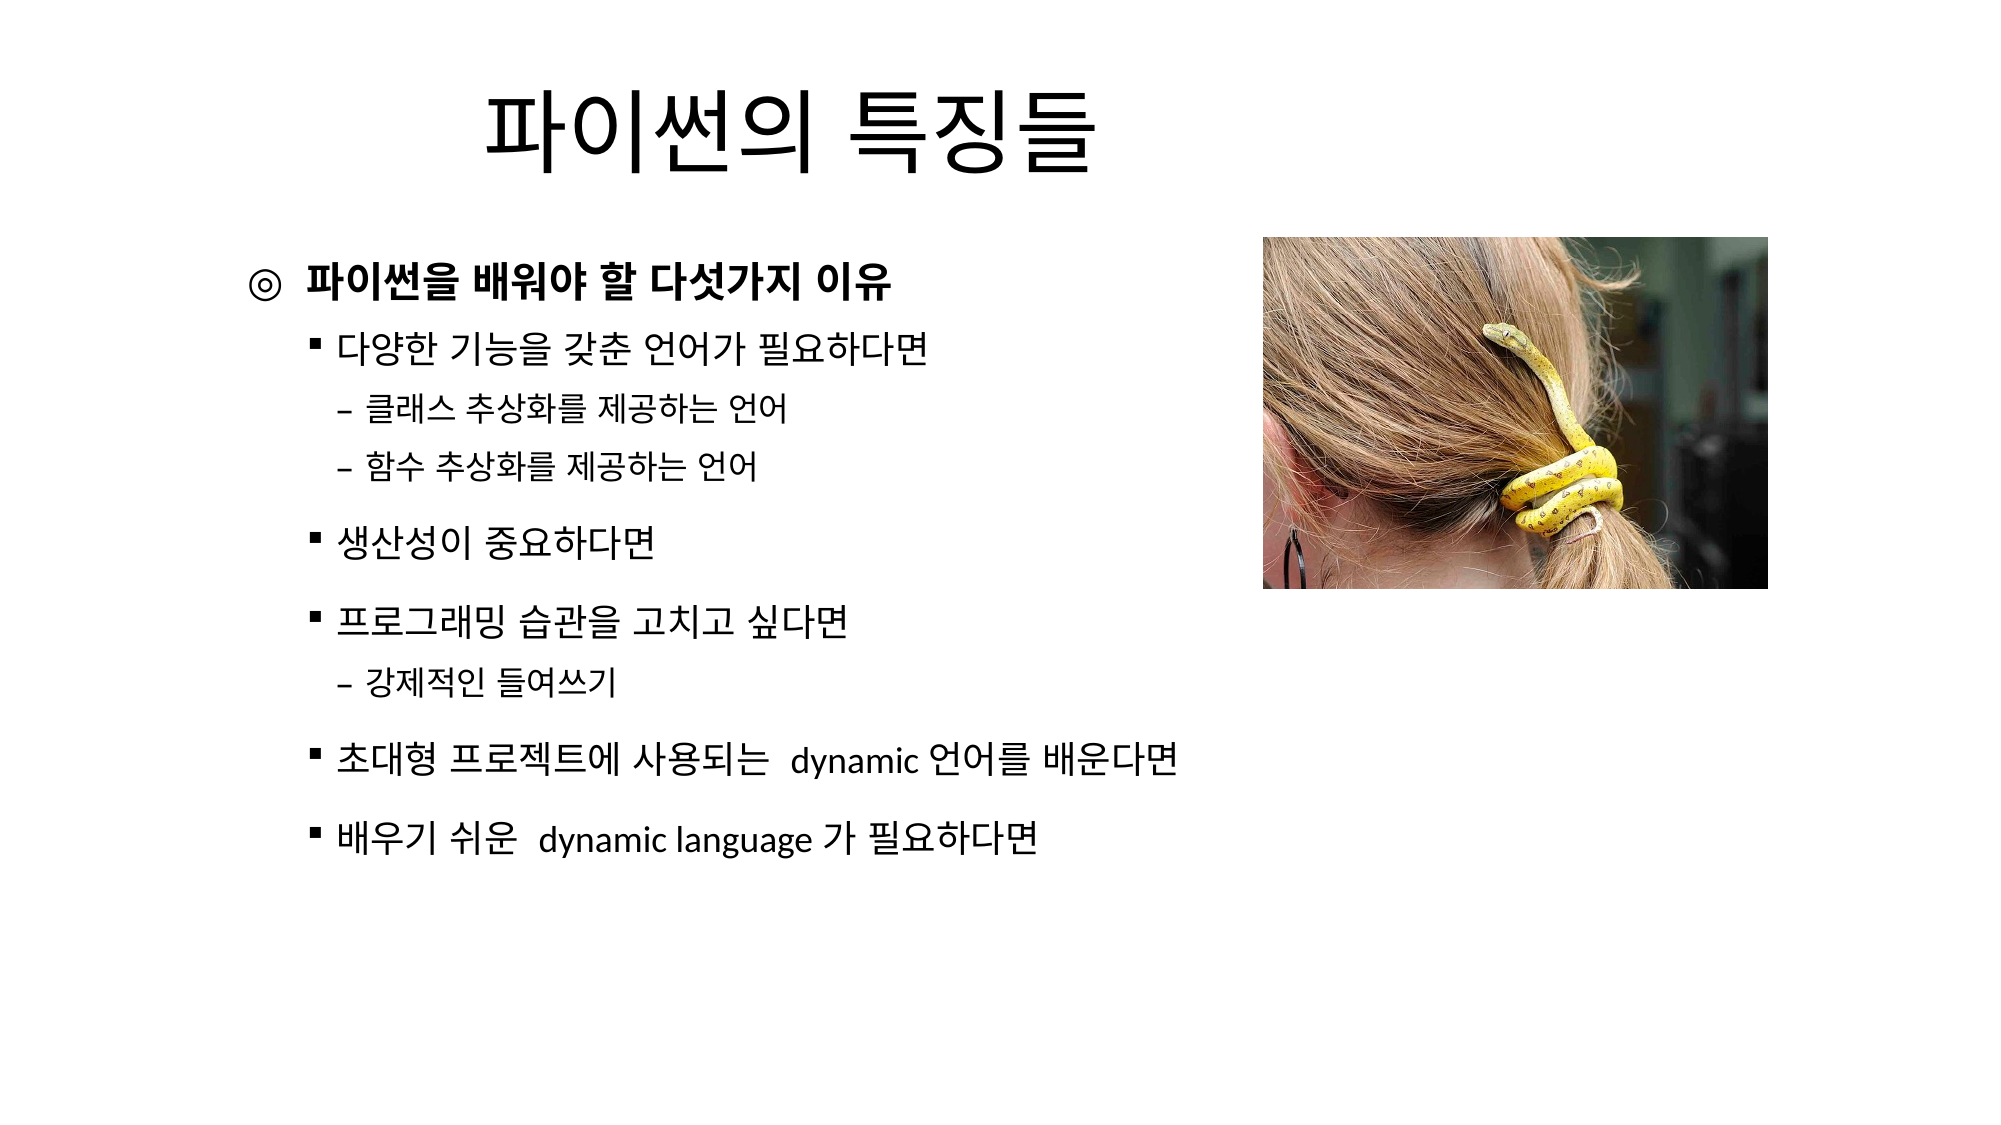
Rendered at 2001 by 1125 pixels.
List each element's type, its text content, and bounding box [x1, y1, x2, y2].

list 파이썬을 배워야 할 다섯가지 이유 다양한 기능을 갖춘 언어가 필요하다면 클래스 추상화를 제공하는 언어 함수 추상화를 제공하는 언어 생산성이 중요하다면 프로그래밍 습관을 고치고 싶다면 강제적인 들여쓰기 초대형 프로젝트에 사용되는 dynamic언어를 배운다면 배우기 쉬운 dynamic language가 필요하다면 [232, 237, 1675, 891]
picture [1263, 237, 1768, 589]
text_box 파이썬의 특징들 [468, 84, 1709, 193]
